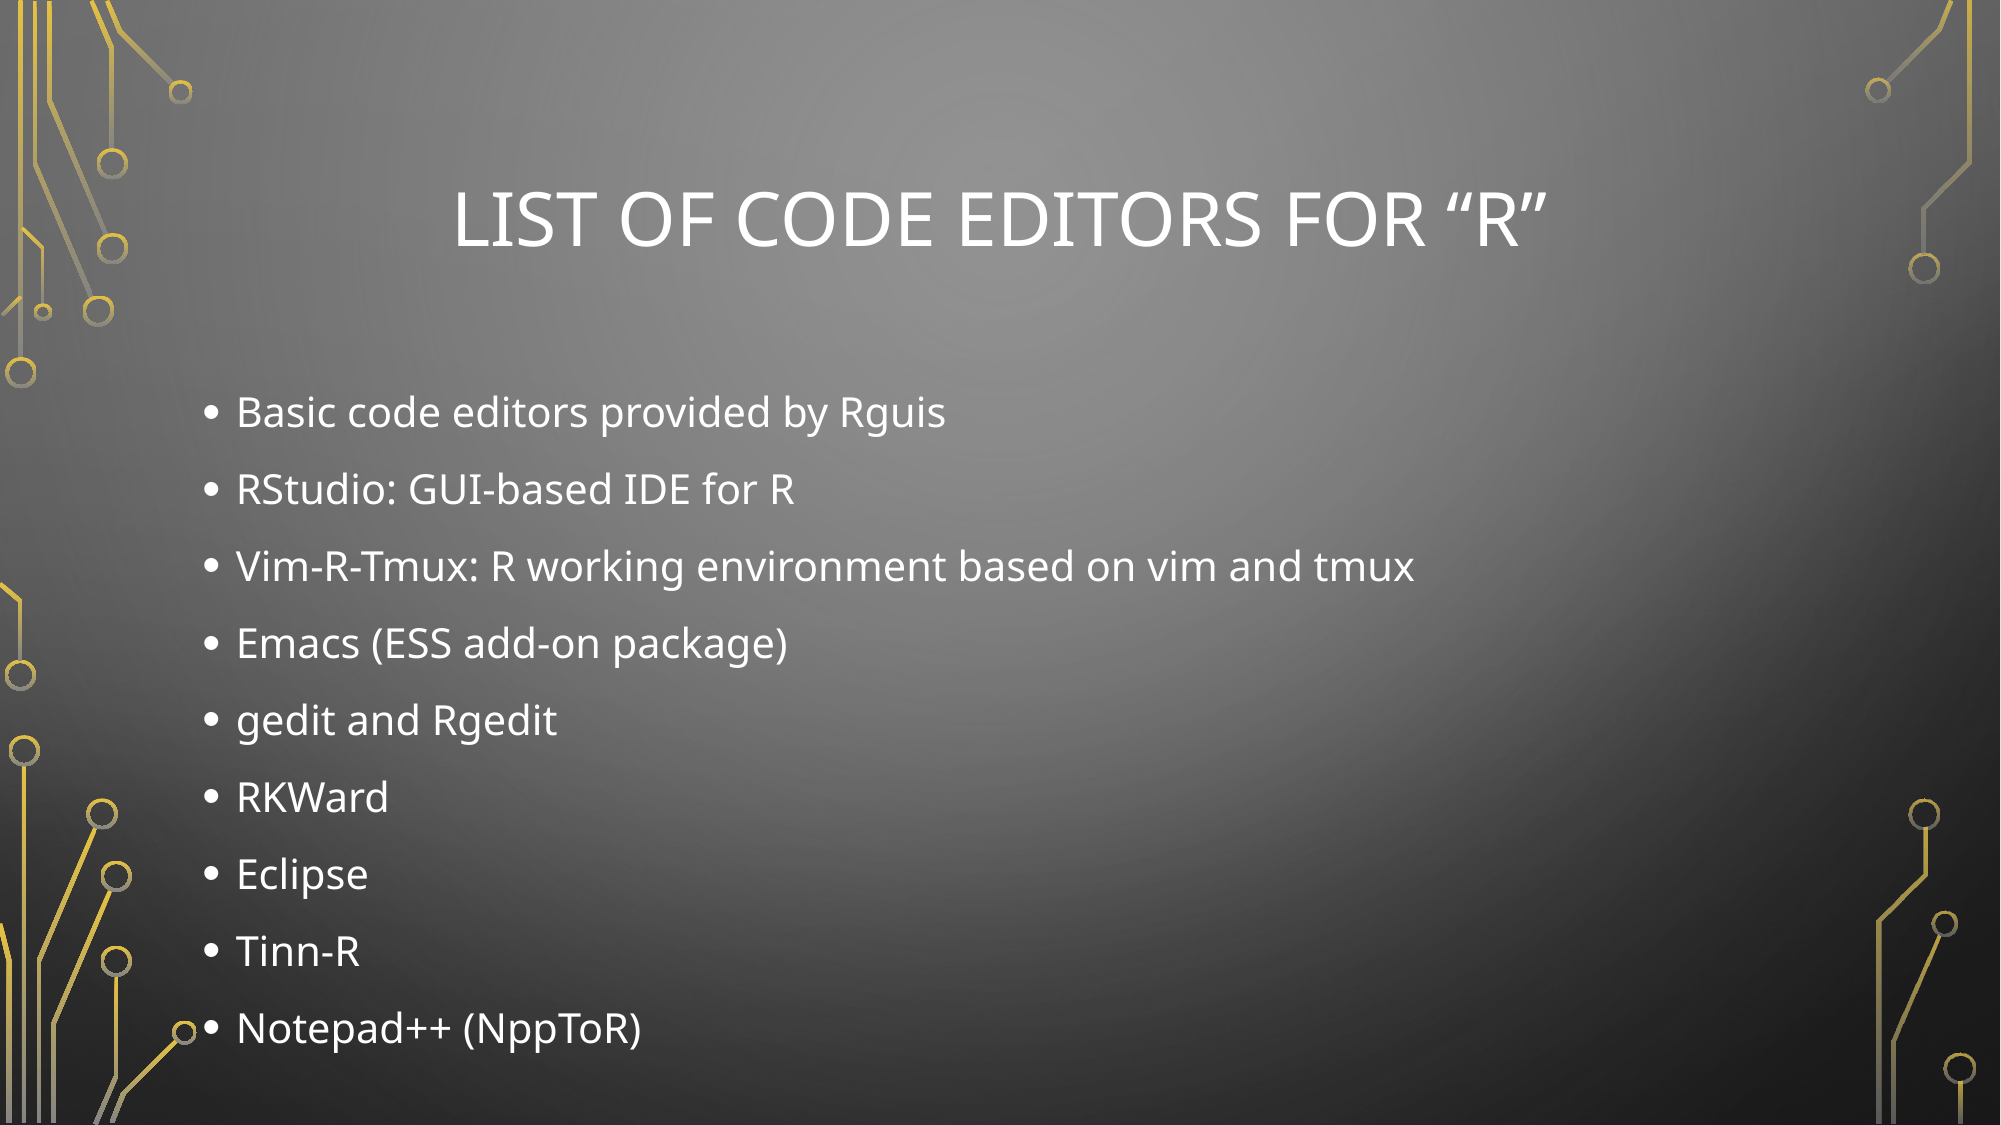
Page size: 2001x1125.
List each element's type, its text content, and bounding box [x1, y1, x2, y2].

list Basic code editors provided by Rguis RStudio: GUI-based IDE for R Vim-R-Tmux: R working environment based on vim and tmux Emacs (ESS add-on package) gedit and Rgedit RKWard Eclipse Tinn-R Notepad++ (NppToR) [187, 369, 1813, 1060]
title List of code editors for “R” [187, 101, 1813, 344]
